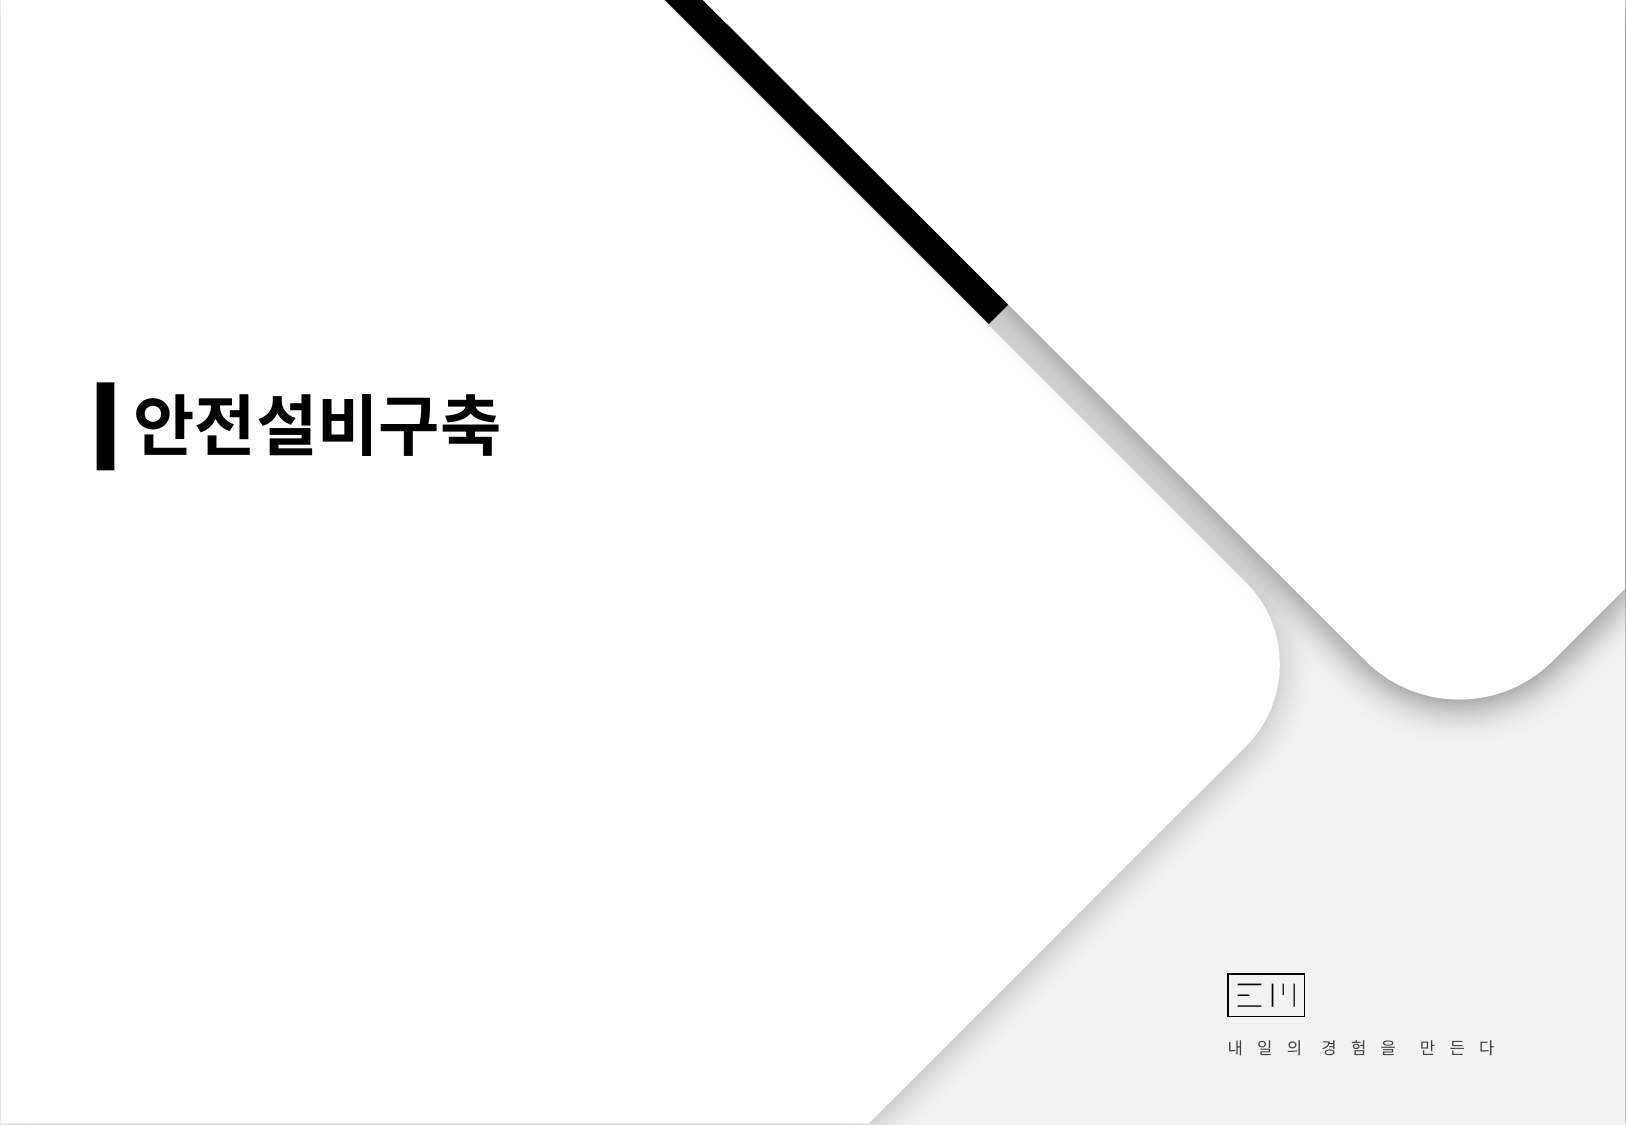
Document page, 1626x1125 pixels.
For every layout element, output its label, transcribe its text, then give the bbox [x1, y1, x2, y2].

list 안전설비구축 [133, 387, 1102, 471]
picture [1227, 973, 1305, 1017]
